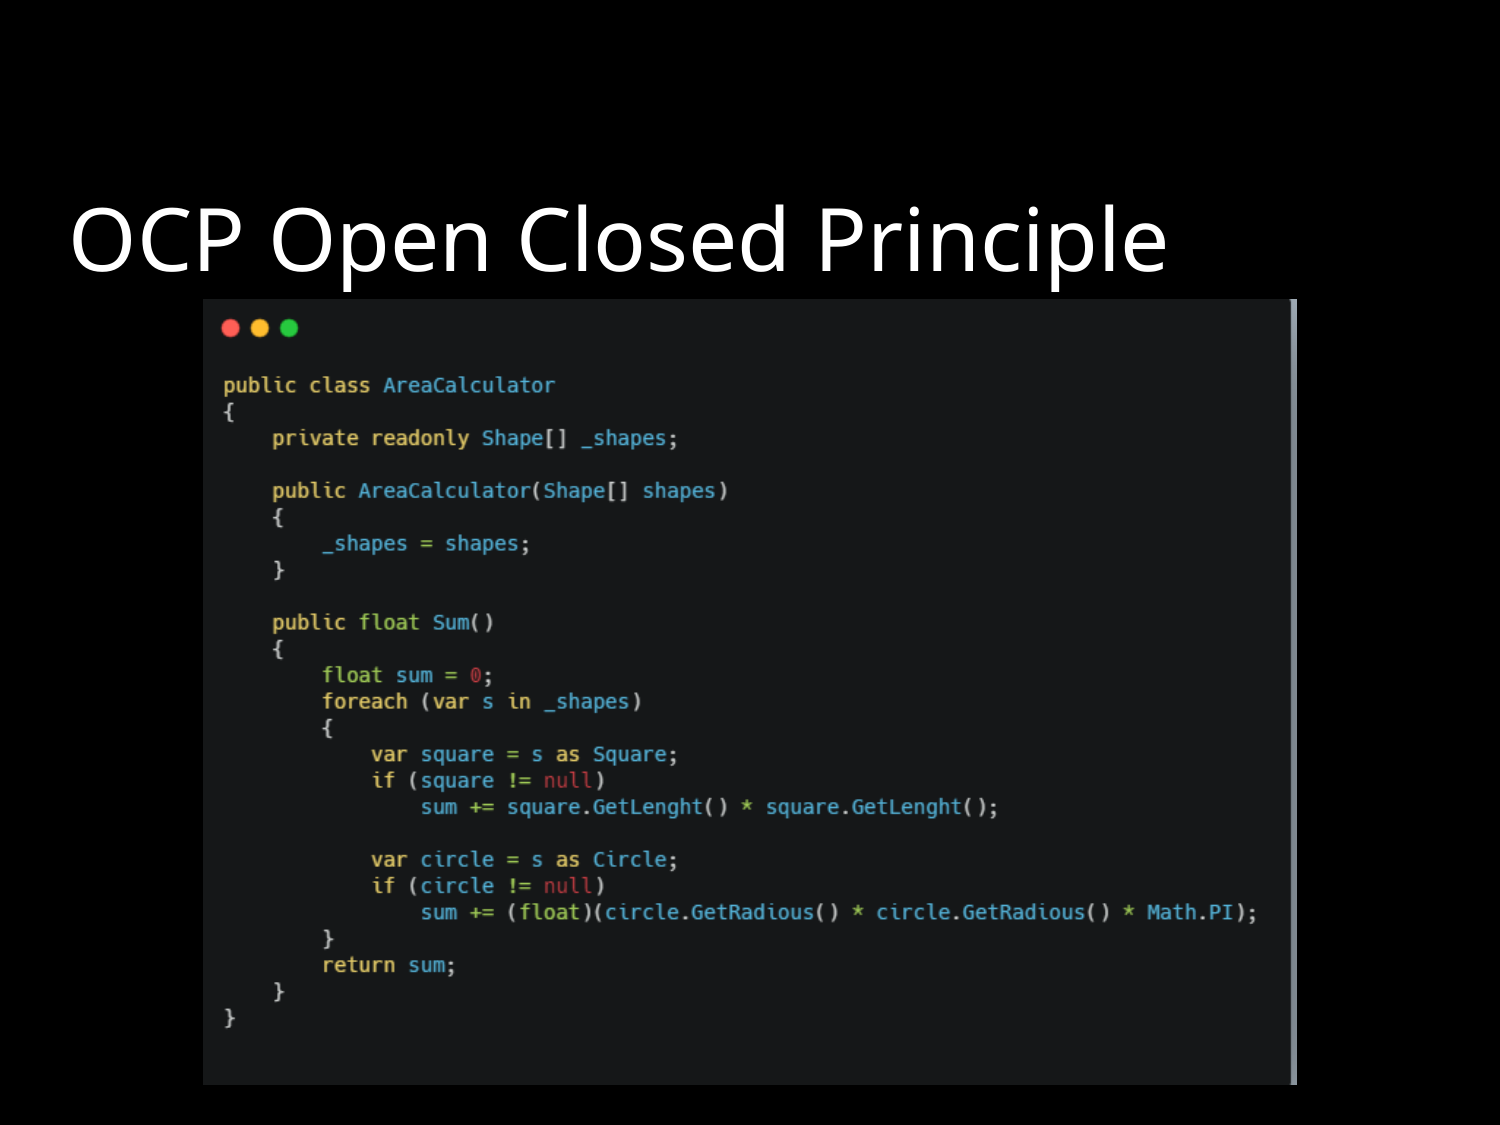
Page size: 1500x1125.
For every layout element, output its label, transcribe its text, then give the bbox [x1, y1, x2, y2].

picture [203, 299, 1297, 1085]
list OCP Open Closed Principle [53, 176, 1433, 300]
